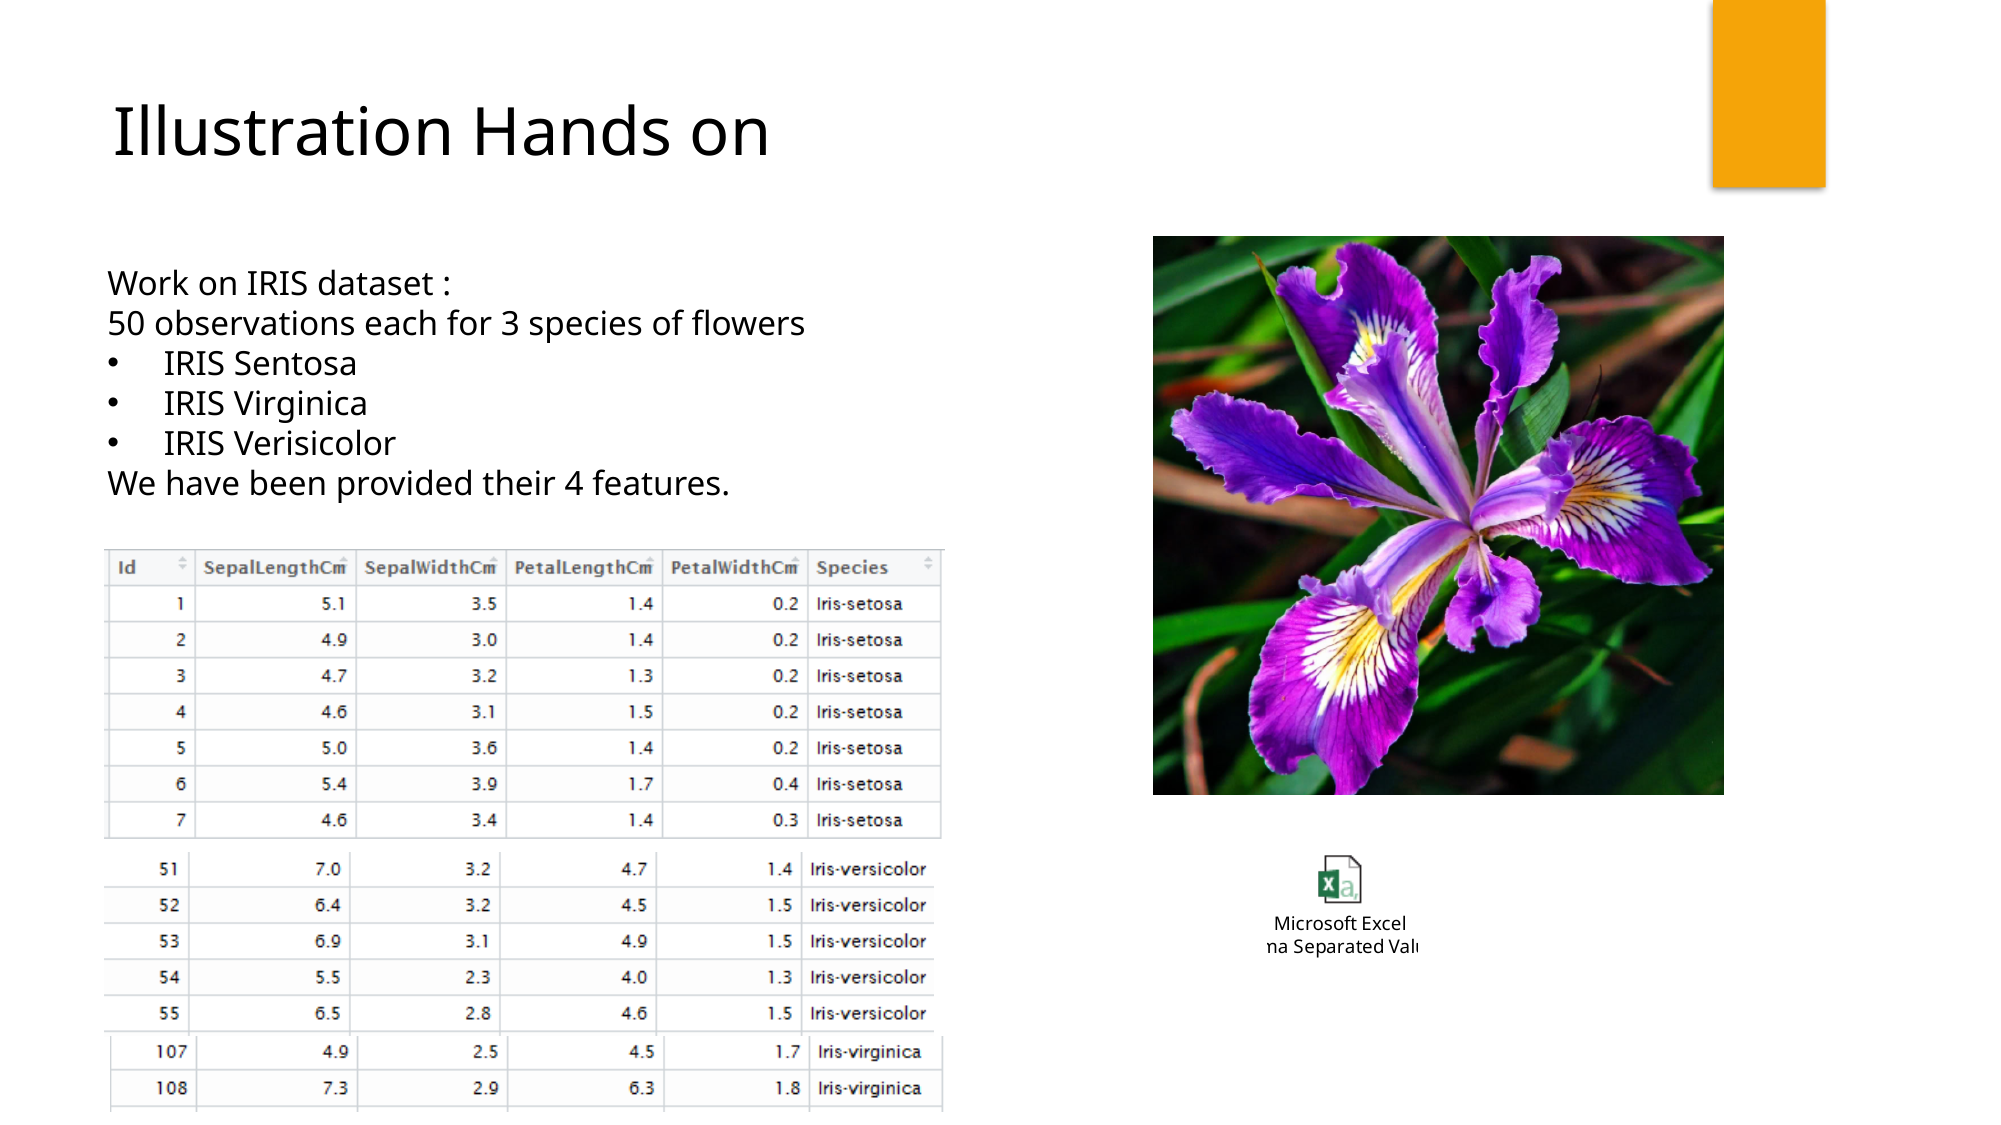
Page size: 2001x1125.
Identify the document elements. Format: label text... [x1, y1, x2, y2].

text_box Work on IRIS dataset : 50 observations each for 3 species of flowers IRIS Sentosa IRIS Virginica IRIS Verisicolor We have been provided their 4 features. [92, 254, 1133, 510]
picture [1153, 235, 1724, 796]
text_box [1267, 853, 1418, 981]
text_box Illustration Hands on [98, 81, 1170, 176]
picture [104, 549, 946, 840]
picture [104, 852, 946, 1113]
